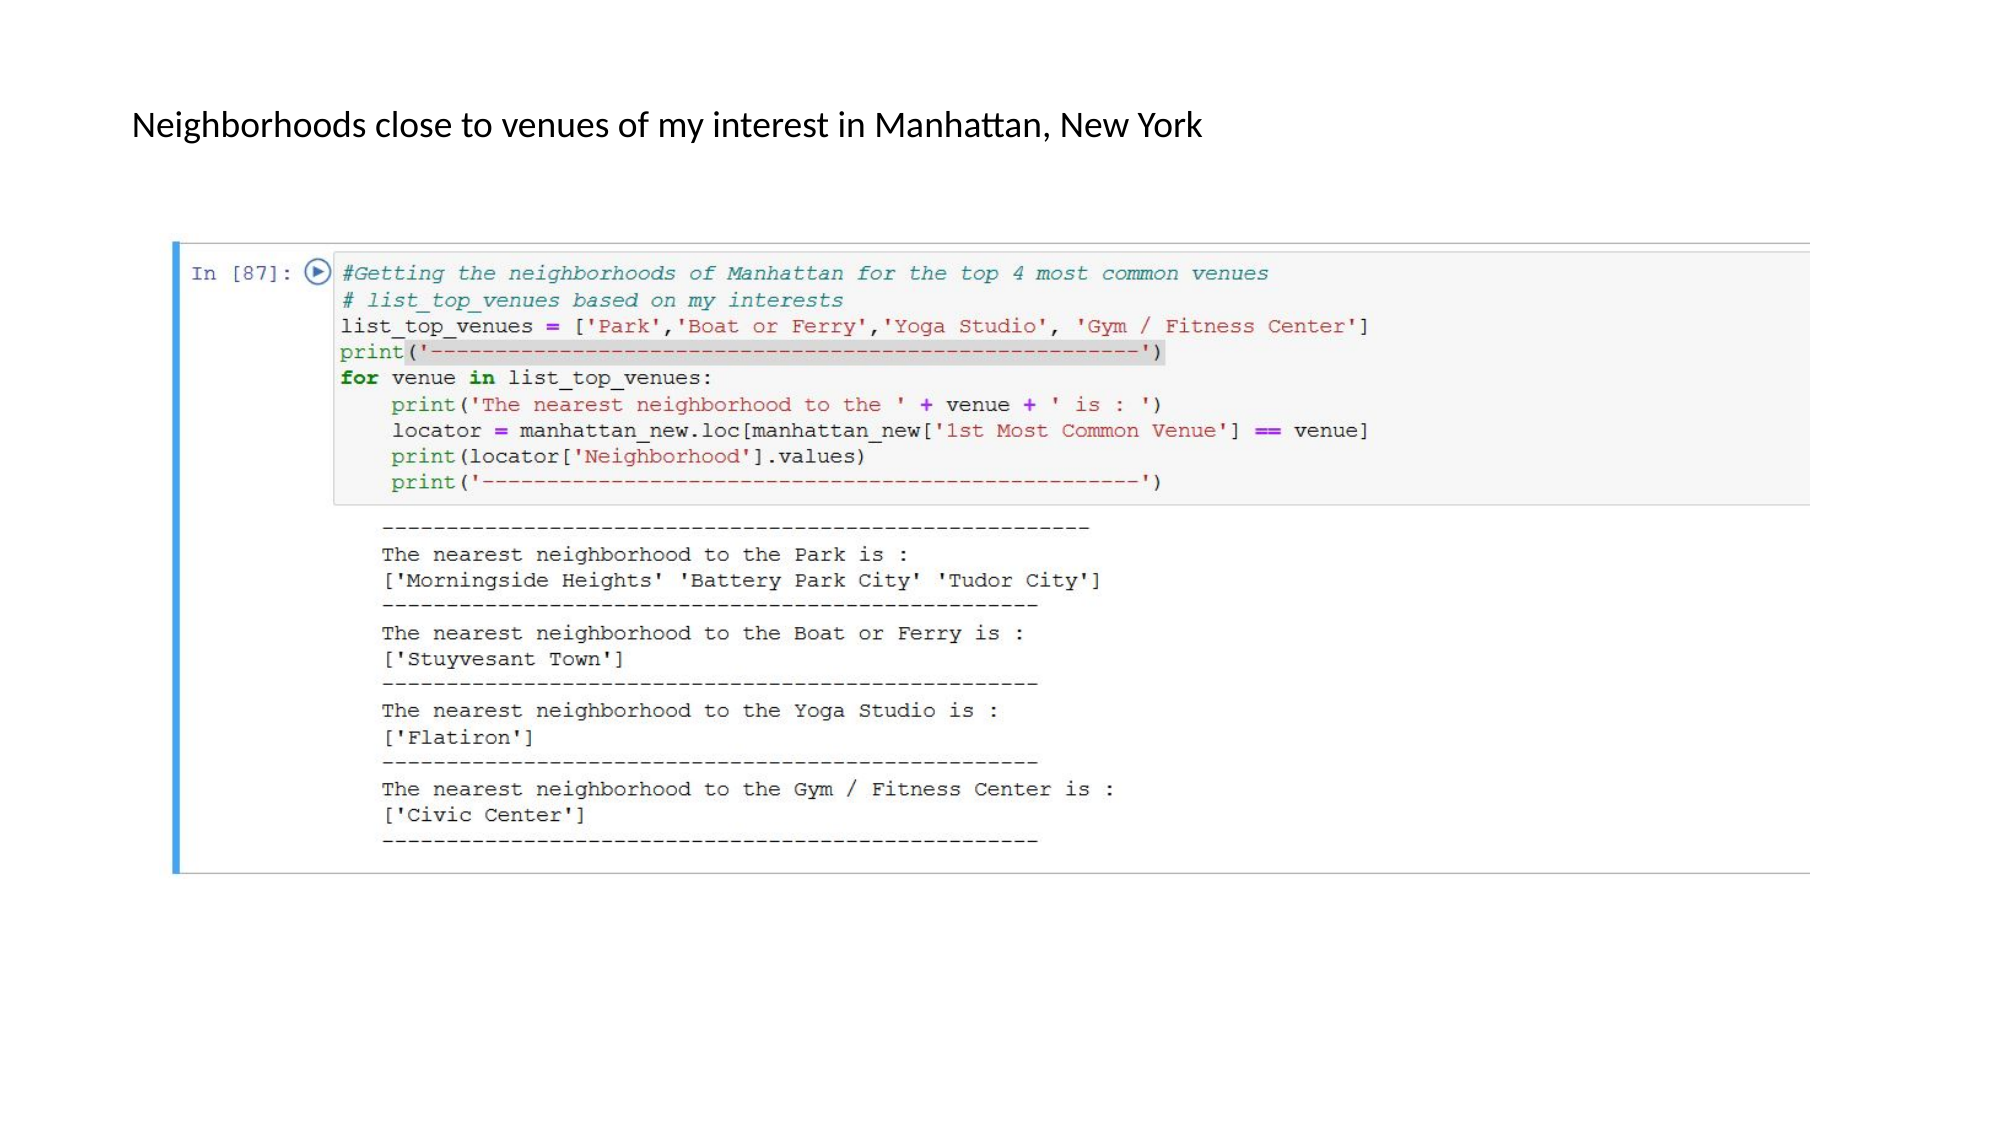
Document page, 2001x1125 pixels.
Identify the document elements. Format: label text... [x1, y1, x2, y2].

text_box Neighborhoods close to venues of my interest in Manhattan, New York [117, 92, 1695, 153]
picture [159, 233, 1810, 880]
